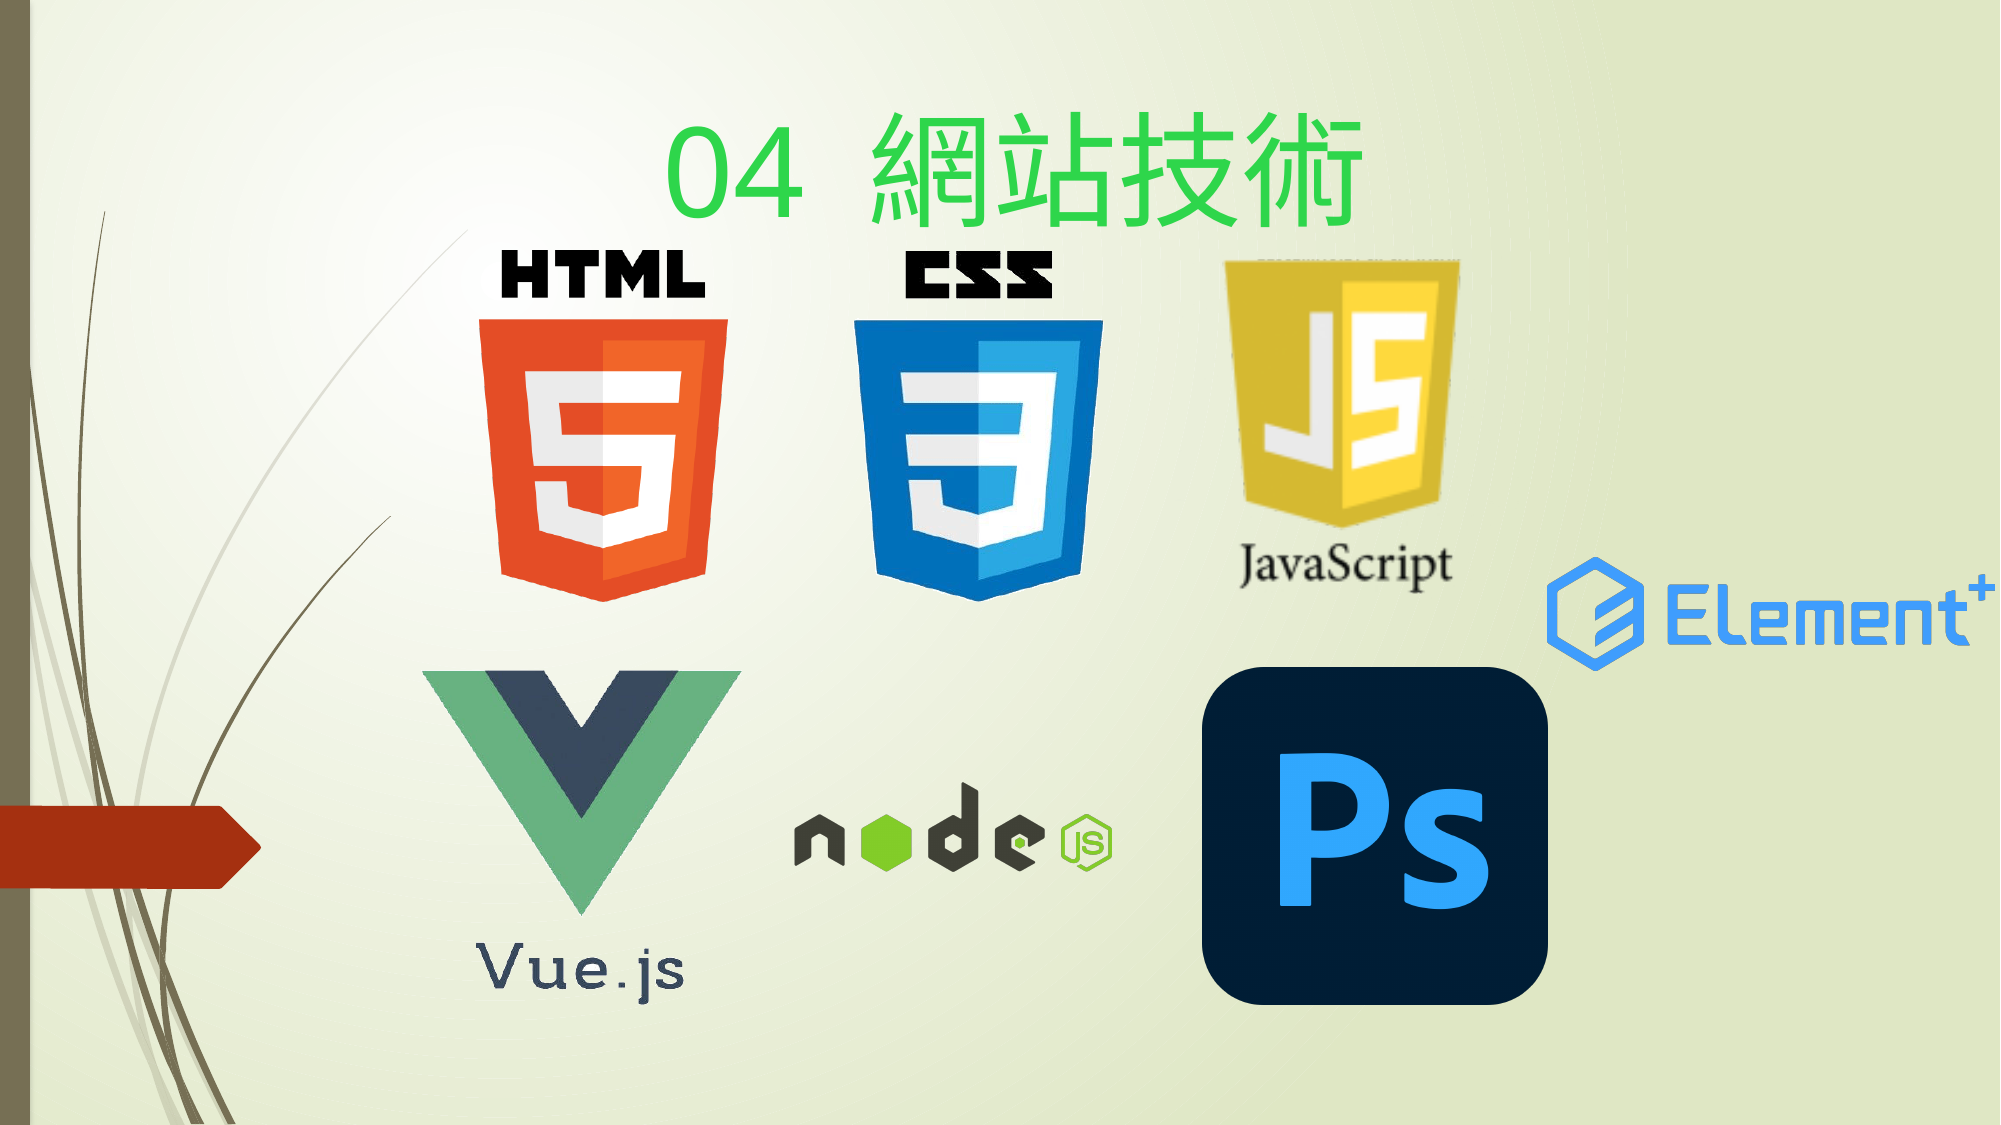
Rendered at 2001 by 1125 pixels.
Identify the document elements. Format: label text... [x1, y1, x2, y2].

picture [846, 251, 1112, 603]
picture [793, 781, 1112, 873]
picture [1202, 557, 1995, 1005]
picture [1167, 251, 1519, 603]
picture [414, 670, 758, 1005]
picture [427, 250, 779, 602]
title 04 網站技術 [30, 157, 2000, 251]
